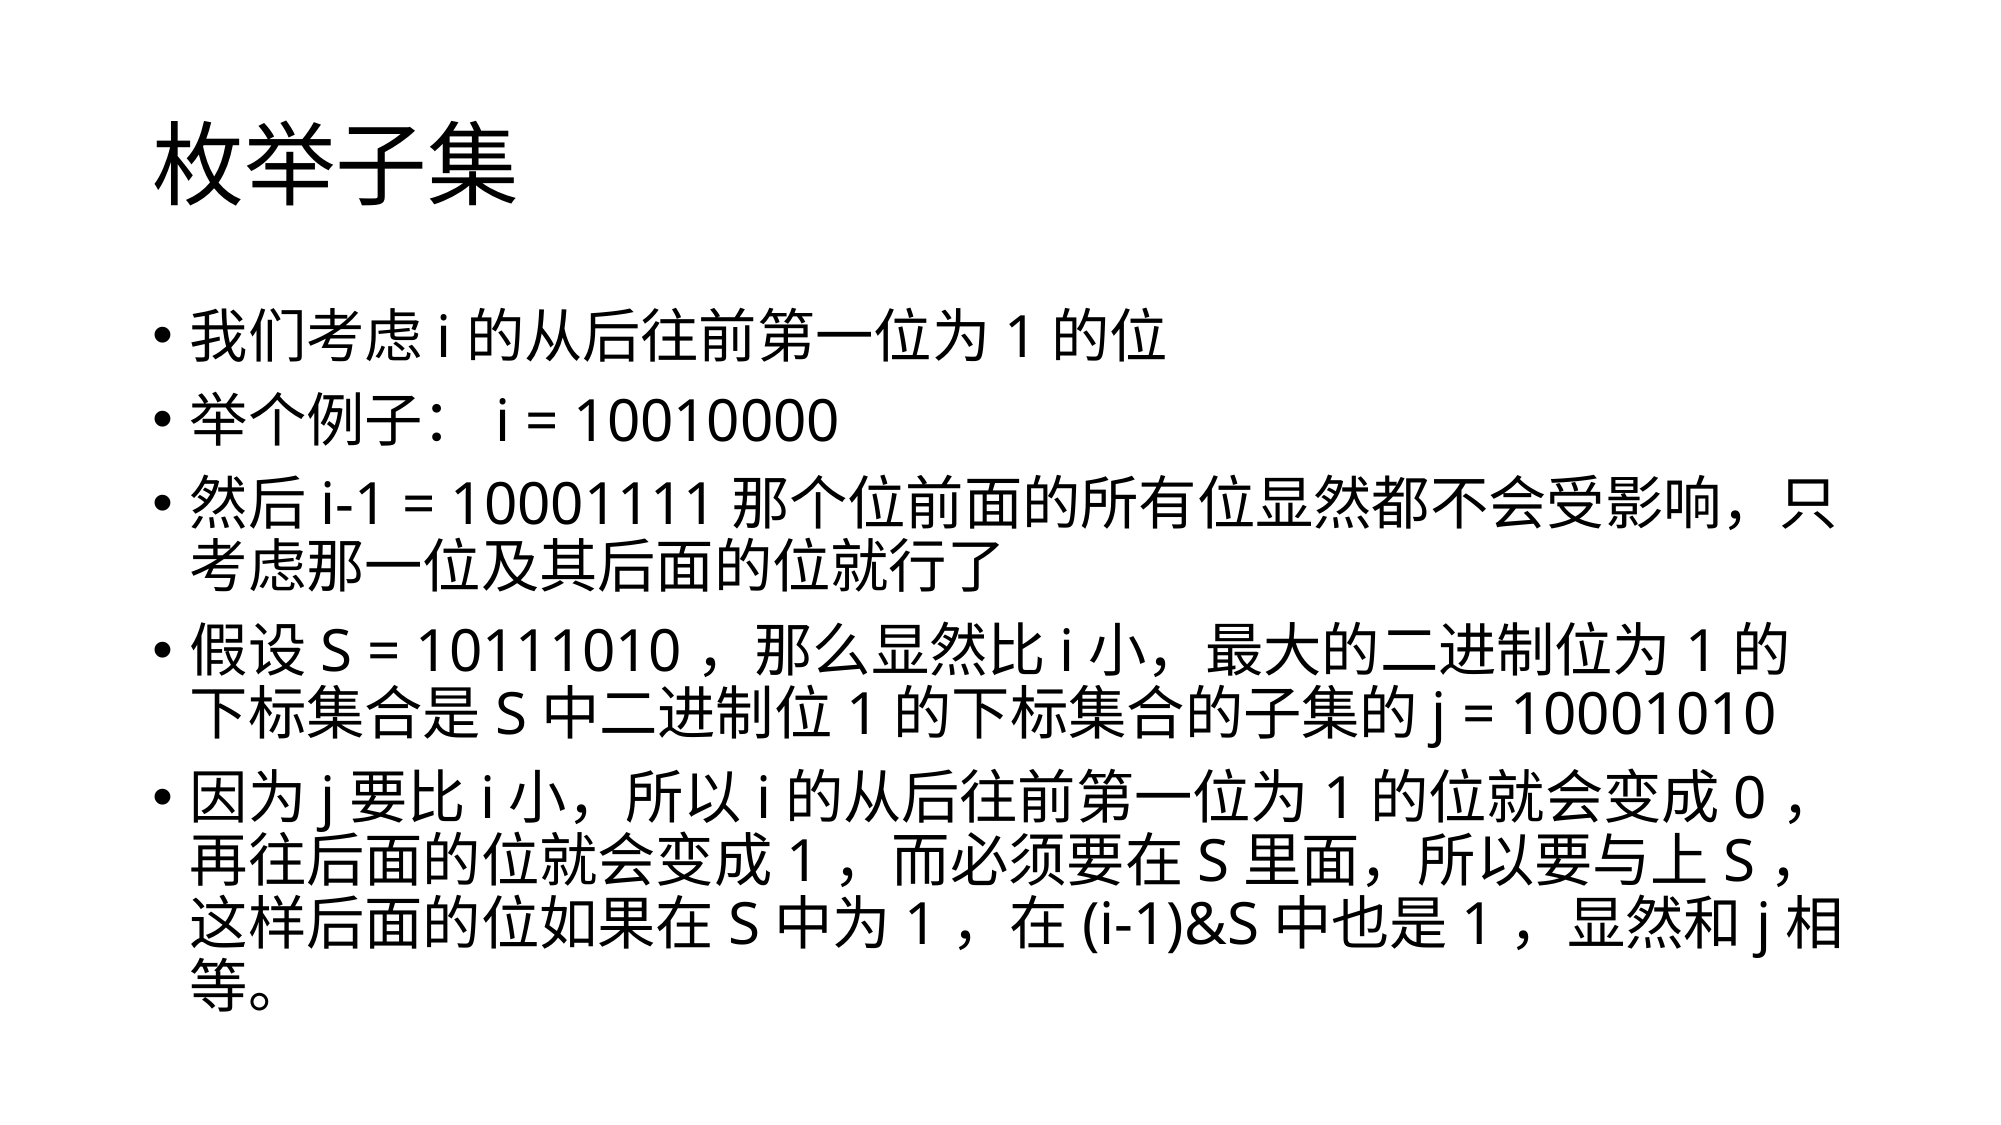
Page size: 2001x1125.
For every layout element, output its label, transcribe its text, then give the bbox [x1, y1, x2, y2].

list 我们考虑i的从后往前第一位为1的位 举个例子：i = 10010000 然后i-1 = 10001111那个位前面的所有位显然都不会受影响，只考虑那一位及其后面的位就行了 假设S = 10111010，那么显然比i小，最大的二进制位为1的下标集合是S中二进制位1的下标集合的子集的j = 10001010 因为j要比i小，所以i的从后往前第一位为1的位就会变成0，再往后面的位就会变成1，而必须要在S里面，所以要与上S，这样后面的位如果在S中为1，在(i-1)&S中也是1，显然和j相等。 [137, 299, 1863, 1014]
title 枚举子集 [137, 59, 1863, 278]
